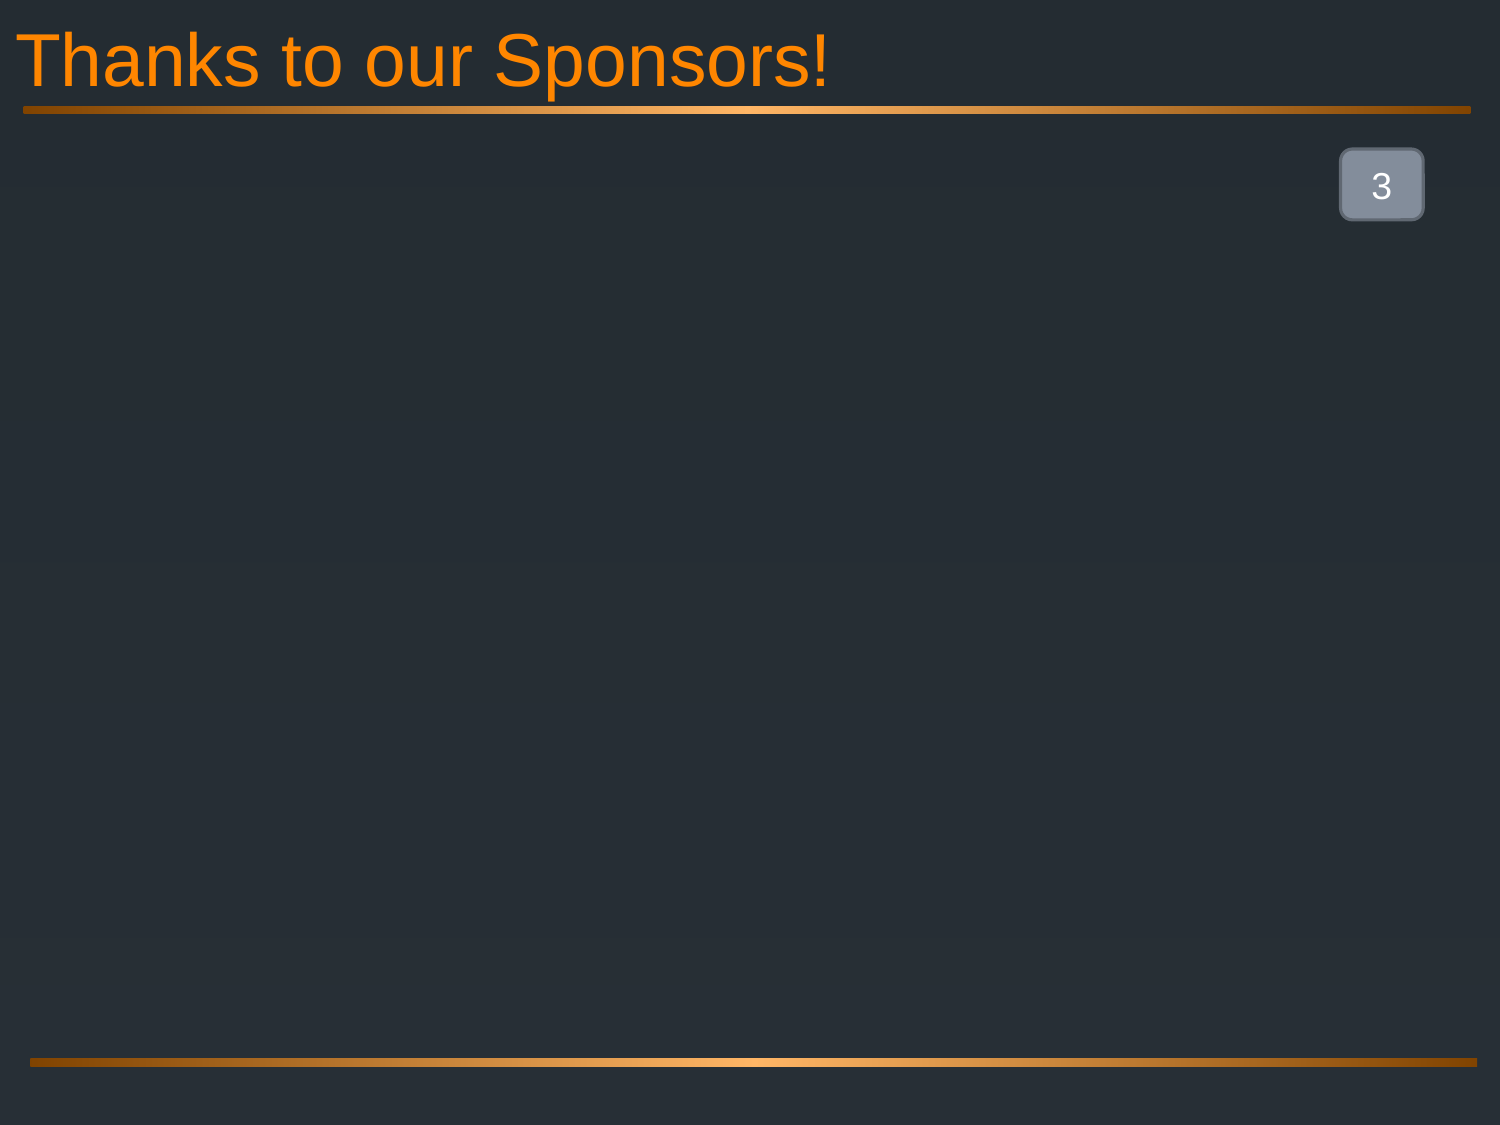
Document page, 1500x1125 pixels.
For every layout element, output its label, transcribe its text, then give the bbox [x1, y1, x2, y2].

text_box Thanks to our Sponsors! [0, 0, 1500, 114]
text_box [22, 105, 1472, 116]
text_box [29, 1057, 1479, 1068]
text_box 3 [1338, 147, 1425, 222]
